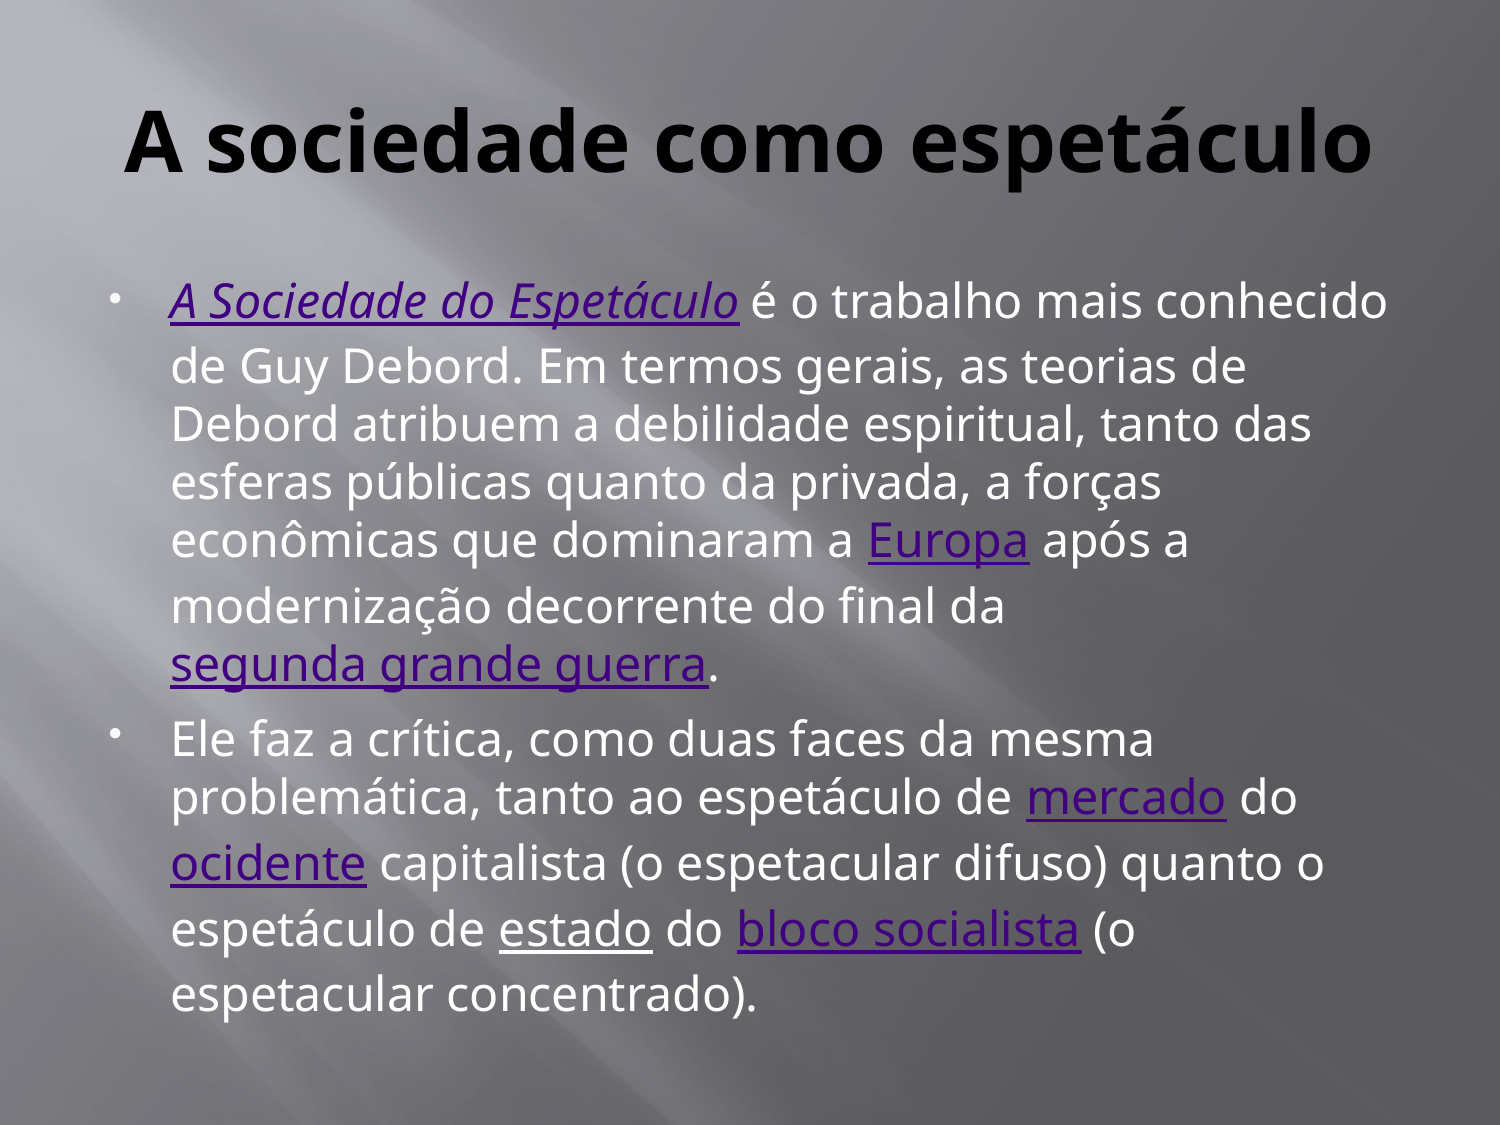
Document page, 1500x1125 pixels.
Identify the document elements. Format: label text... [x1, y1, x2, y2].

title A sociedade como espetáculo [75, 45, 1425, 233]
list A Sociedade do Espetáculo é o trabalho mais conhecido de Guy Debord. Em termos gerais, as teorias de Debord atribuem a debilidade espiritual, tanto das esferas públicas quanto da privada, a forças econômicas que dominaram a Europa após a modernização decorrente do final da segunda grande guerra. Ele faz a crítica, como duas faces da mesma problemática, tanto ao espetáculo de mercado do ocidente capitalista (o espetacular difuso) quanto o espetáculo de estado do bloco socialista (o espetacular concentrado). [75, 262, 1425, 1035]
